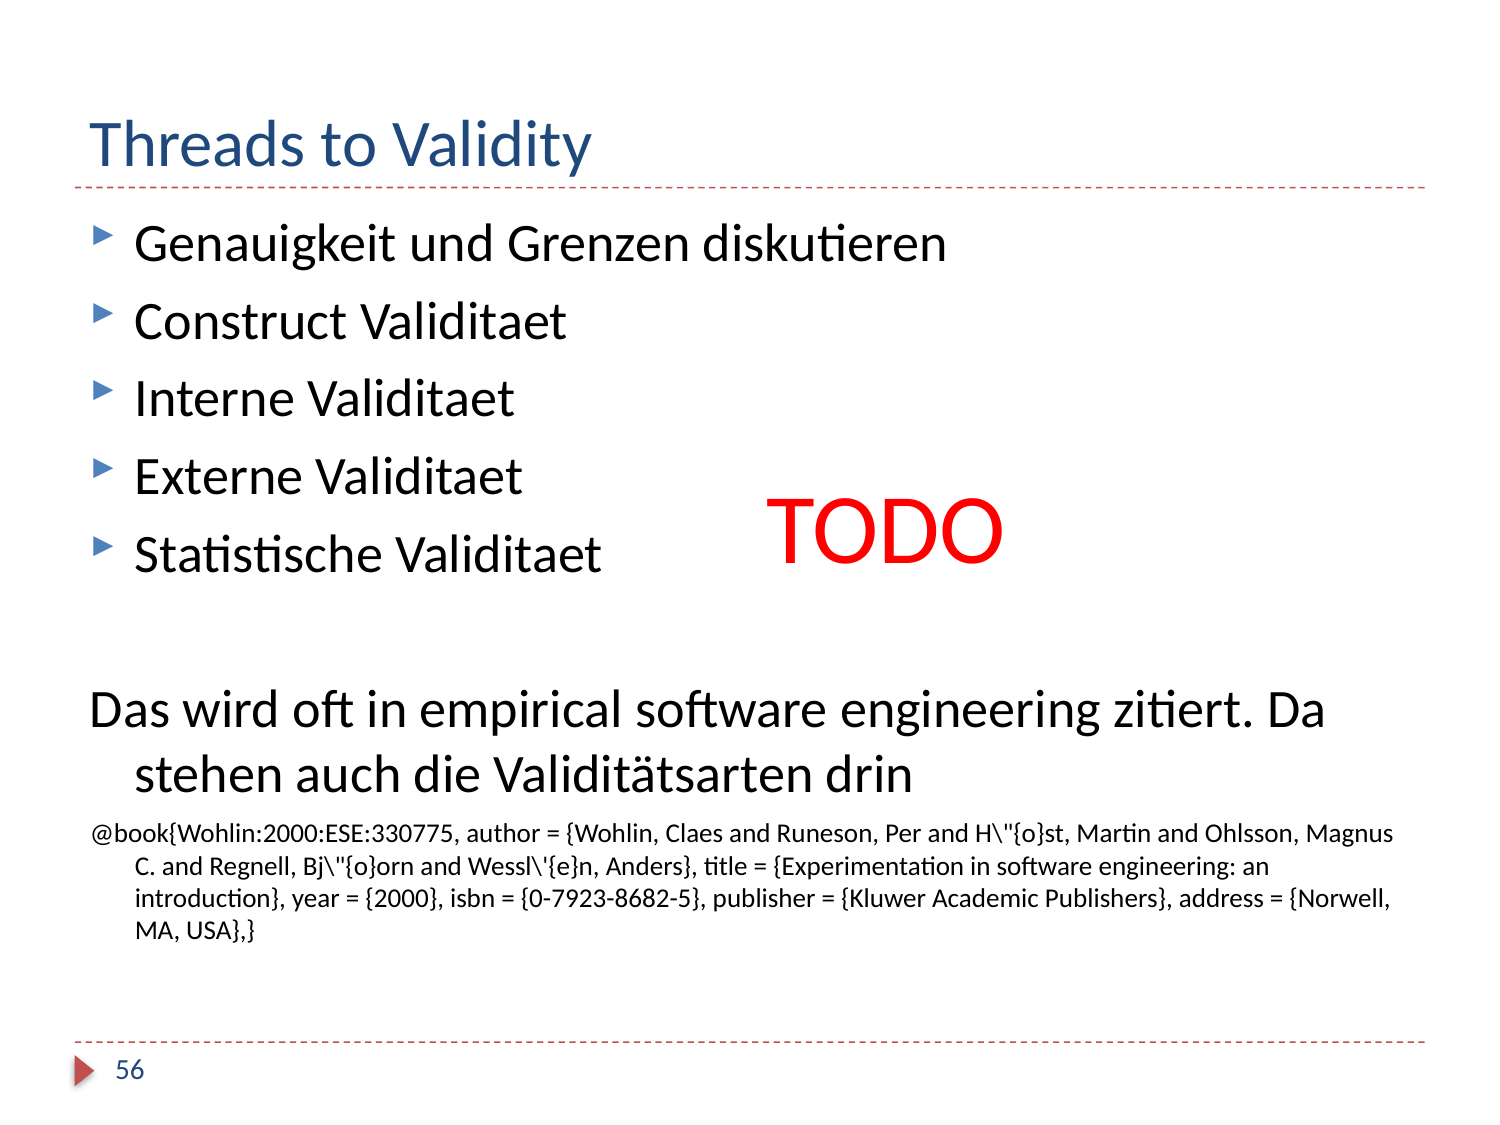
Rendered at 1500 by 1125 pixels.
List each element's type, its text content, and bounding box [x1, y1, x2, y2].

slide_number 56 [100, 1042, 426, 1103]
text_box TODO [751, 456, 1021, 591]
list Genauigkeit und Grenzen diskutieren Construct Validitaet Interne Validitaet Externe Validitaet Statistische Validitaet Das wird oft in empirical software engineering zitiert. Da stehen auch die Validitätsarten drin @book{Wohlin:2000:ESE:330775, author = {Wohlin, Claes and Runeson, Per and H\"{o}st, Martin and Ohlsson, Magnus C. and Regnell, Bj\"{o}orn and Wessl\'{e}n, Anders}, title = {Experimentation in software engineering: an introduction}, year = {2000}, isbn = {0-7923-8682-5}, publisher = {Kluwer Academic Publishers}, address = {Norwell, MA, USA},} [75, 200, 1425, 1010]
title Threads to Validity [75, 24, 1425, 188]
